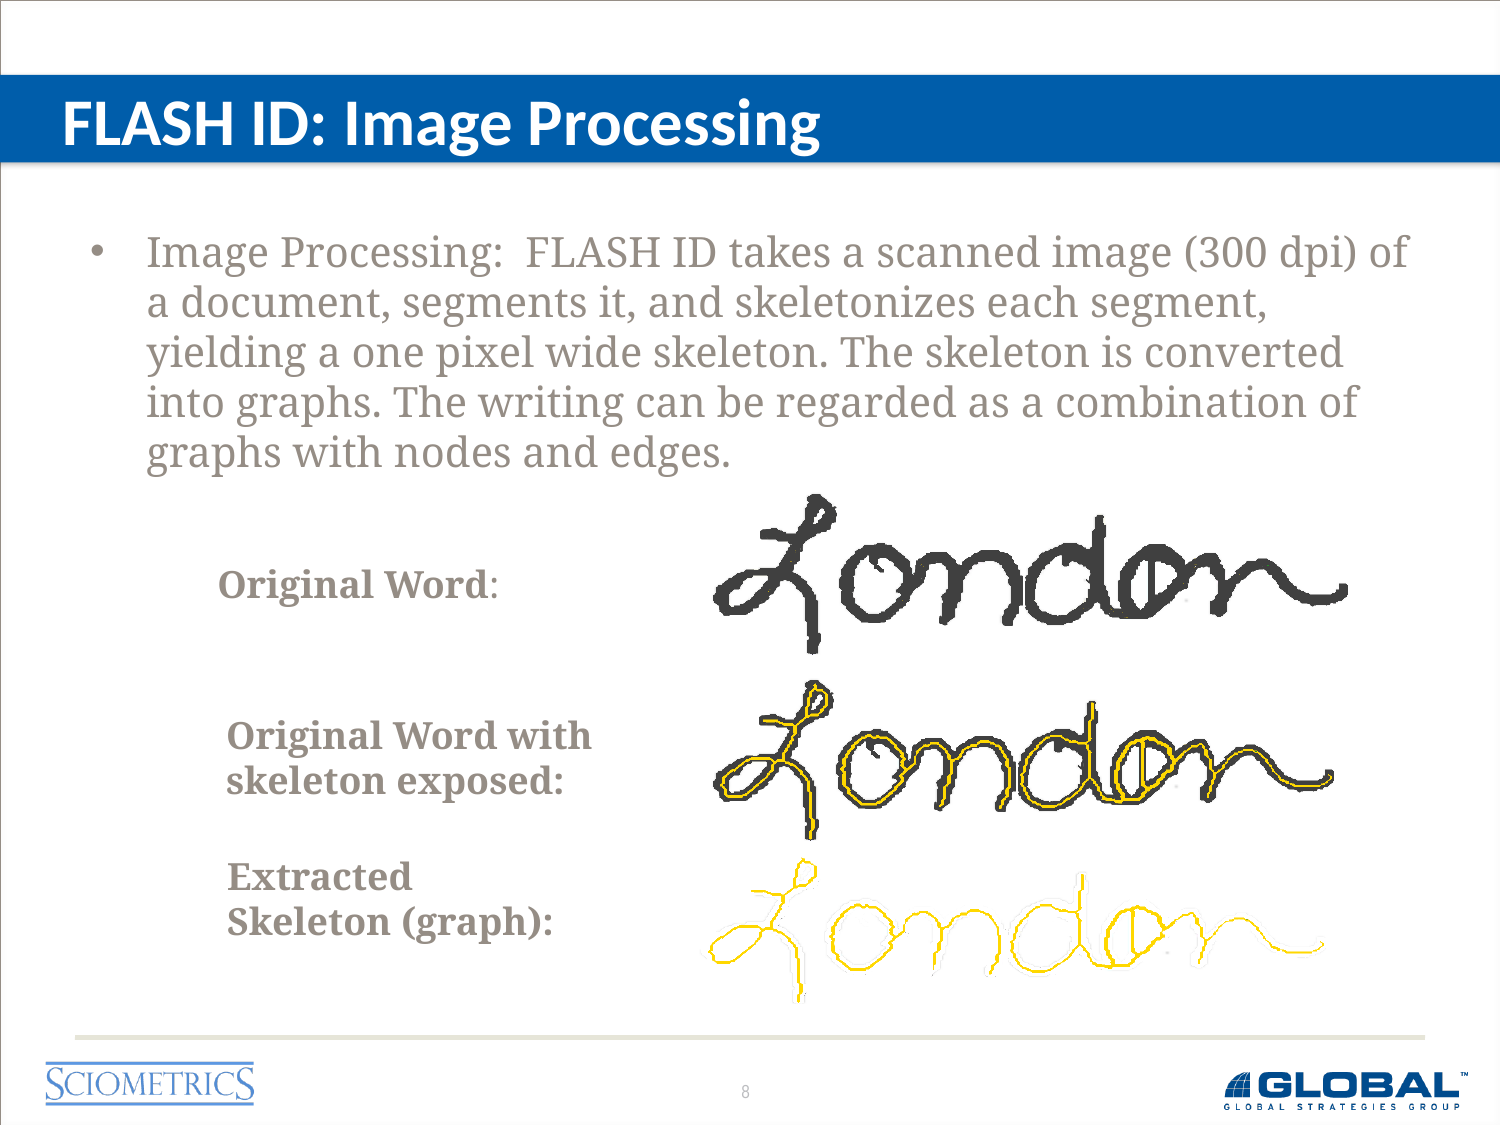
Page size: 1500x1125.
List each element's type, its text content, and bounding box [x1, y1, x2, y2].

picture [1224, 1071, 1468, 1110]
picture [695, 671, 1350, 1008]
text_box Original Word: [202, 554, 566, 614]
title FLASH ID: Image Processing [62, 75, 1500, 163]
picture [12, 1054, 411, 1116]
picture [706, 486, 1361, 659]
list Image Processing: FLASH ID takes a scanned image (300 dpi) of a document, segments it, and skeletonizes each segment, yielding a one pixel wide skeleton. The skeleton is converted into graphs. The writing can be regarded as a combination of graphs with nodes and edges. [75, 217, 1425, 472]
text_box Original Word with skeleton exposed: [211, 704, 629, 810]
text_box Extracted Skeleton (graph): [212, 845, 588, 950]
